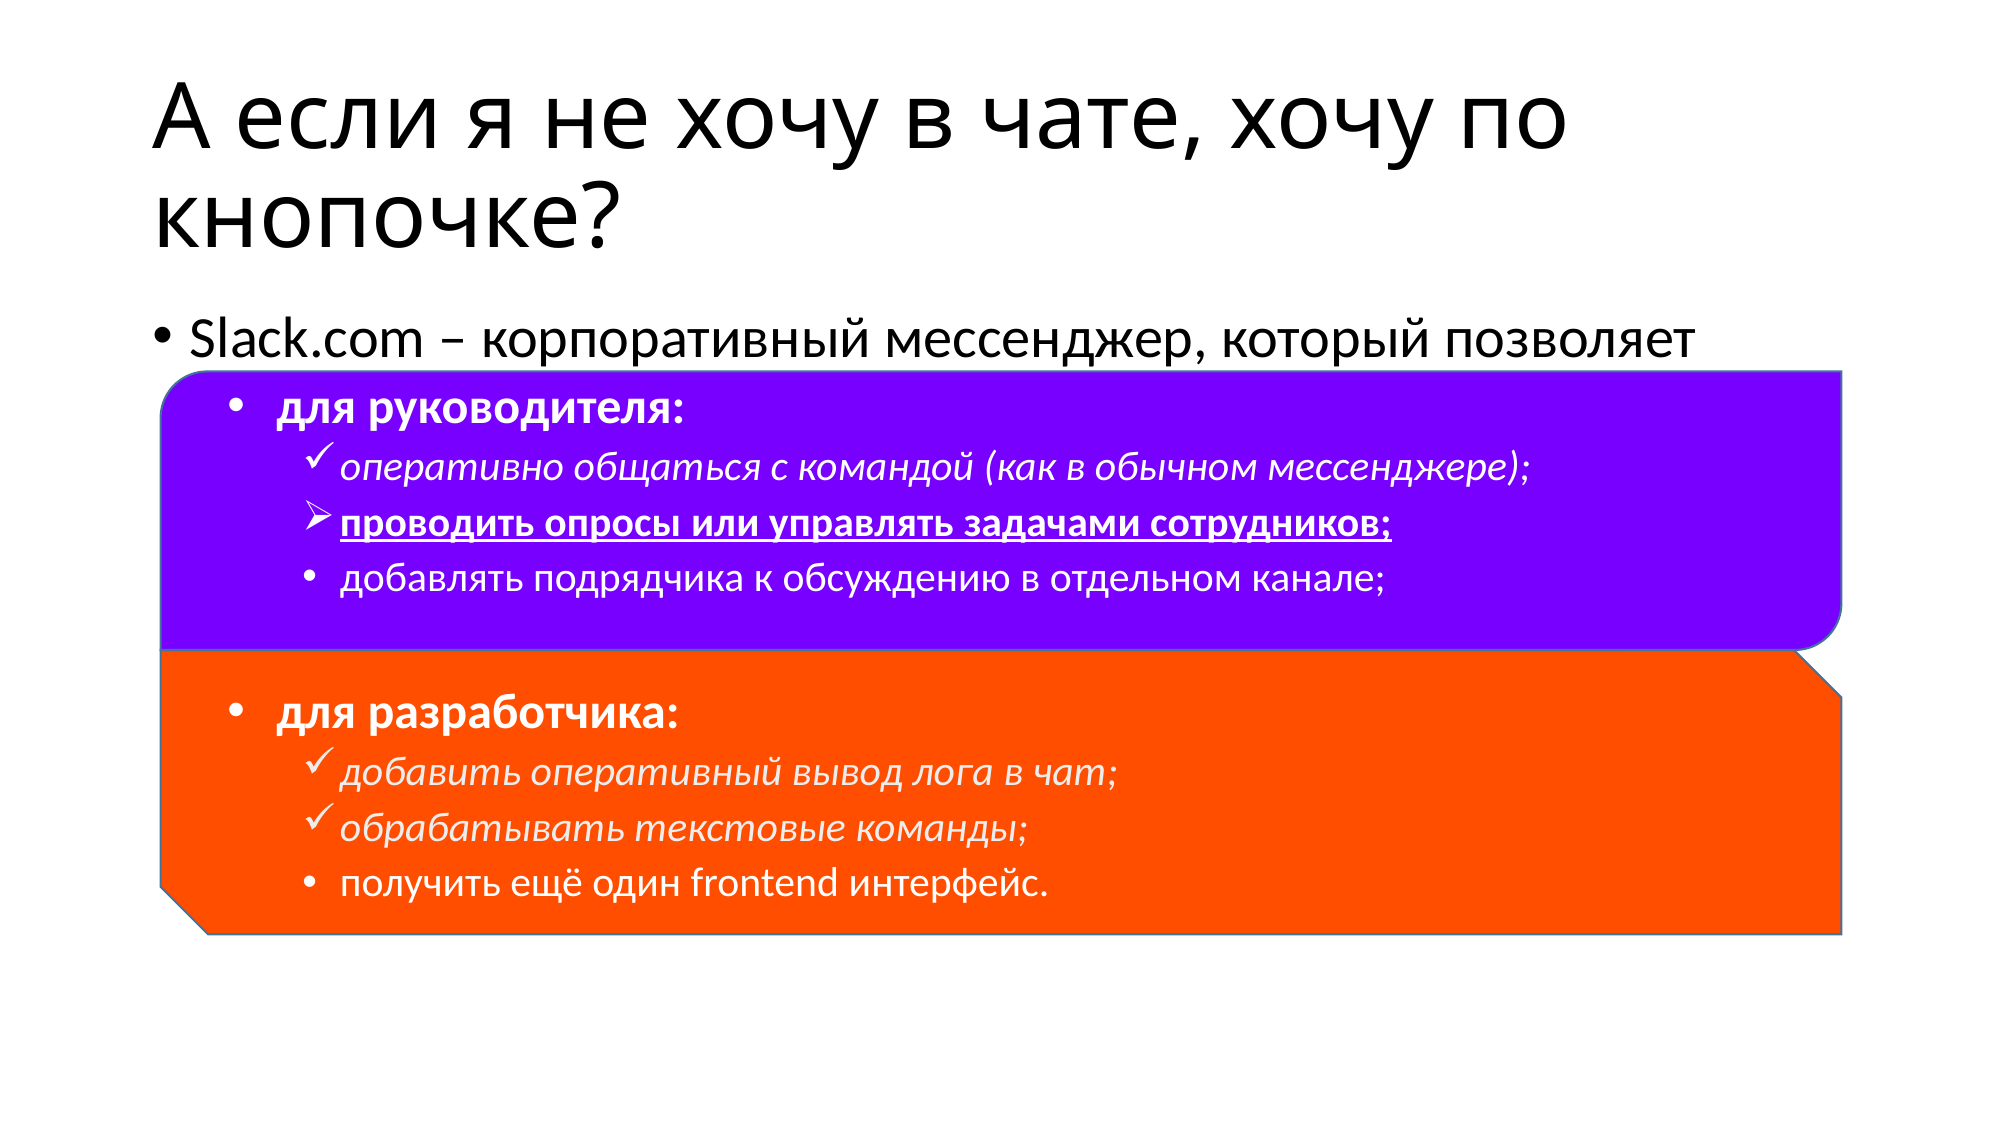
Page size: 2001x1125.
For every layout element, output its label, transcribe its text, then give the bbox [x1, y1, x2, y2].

text_box [1772, 651, 1843, 936]
title А если я не хочу в чате, хочу по кнопочке? [137, 59, 1863, 278]
list Slack.com – корпоративный мессенджер, который позволяет для руководителя: оперативно общаться с командой (как в обычном мессенджере); проводить опросы или управлять задачами сотрудников; добавлять подрядчика к обсуждению в отдельном канале; для разработчика: добавить оперативный вывод лога в чат; обрабатывать текстовые команды; получить ещё один frontend интерфейс. [137, 299, 1772, 1062]
text_box [1772, 370, 1843, 651]
